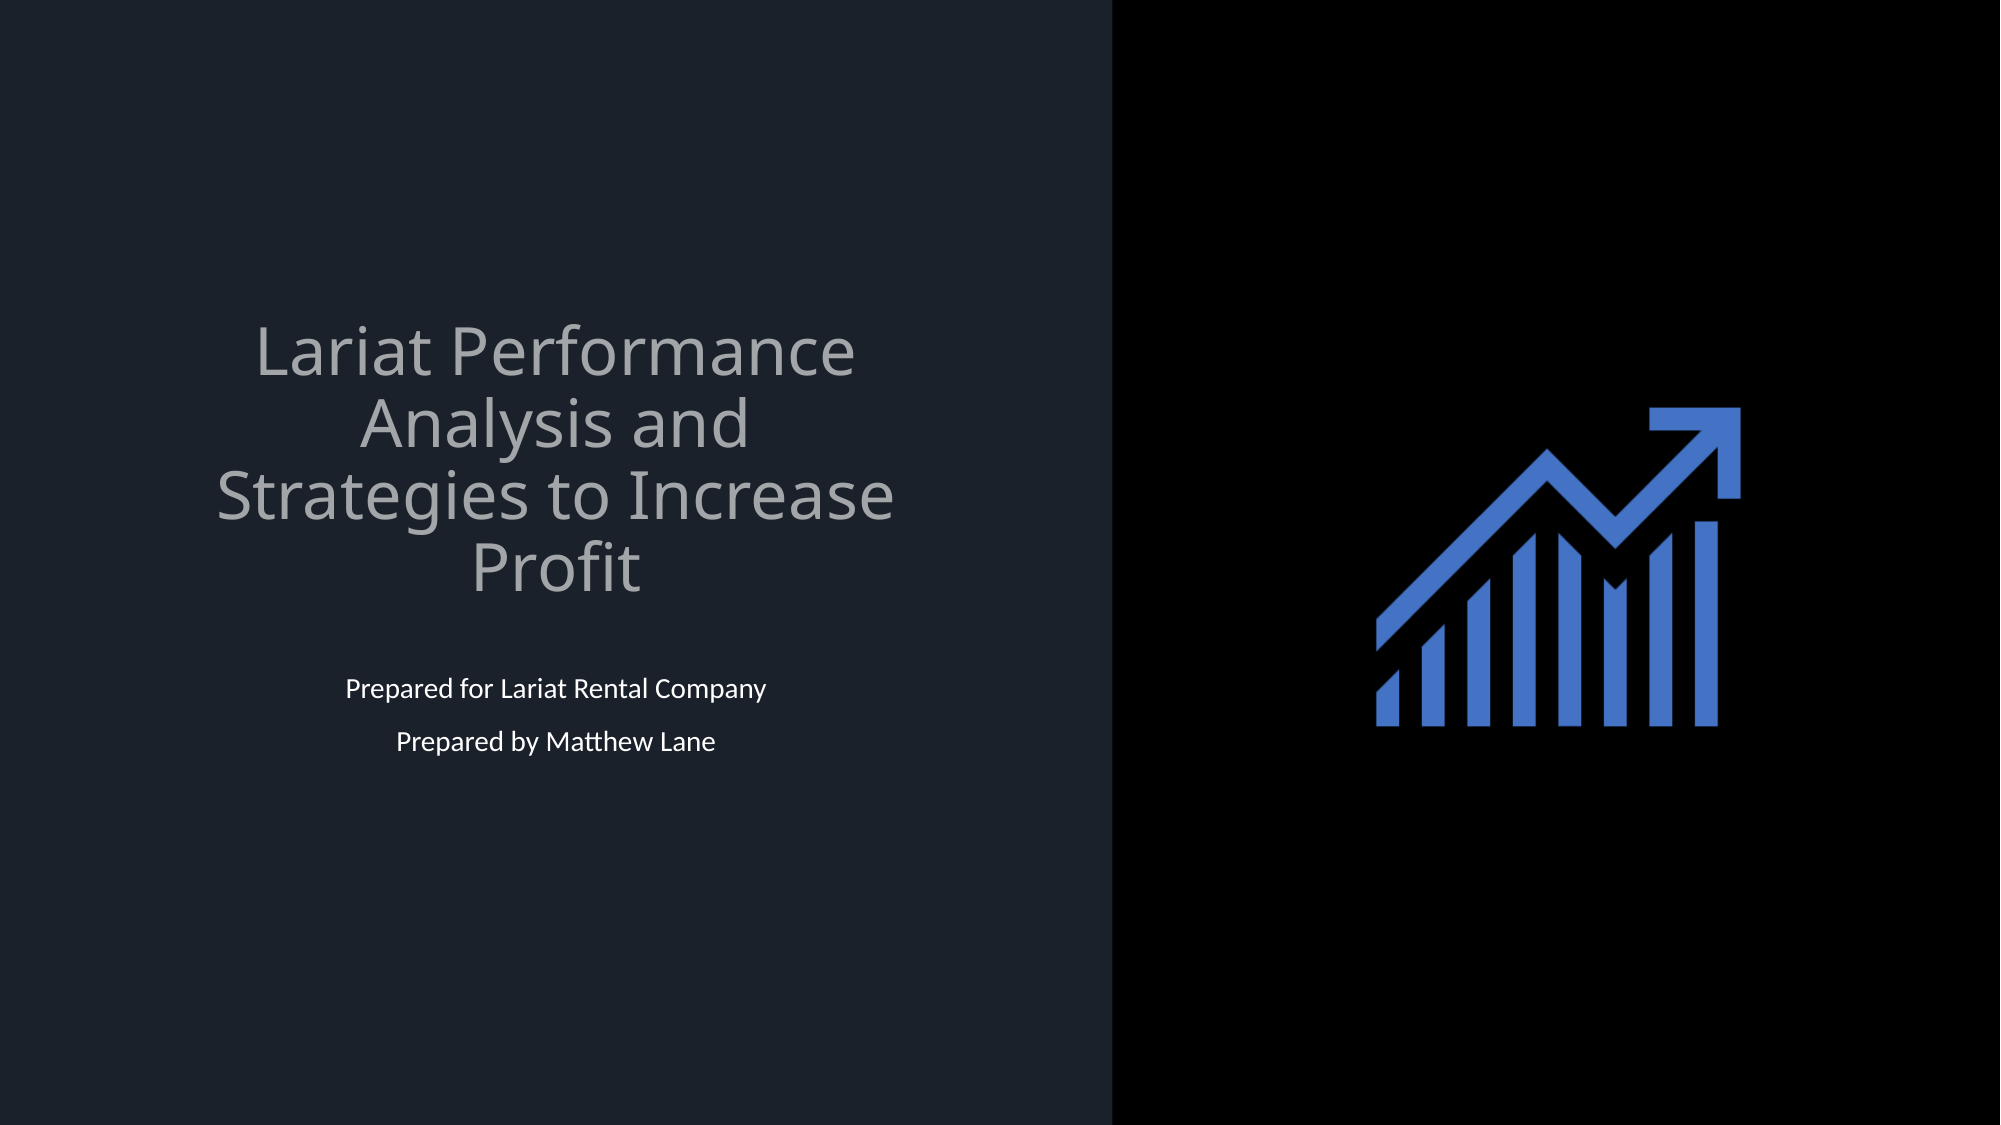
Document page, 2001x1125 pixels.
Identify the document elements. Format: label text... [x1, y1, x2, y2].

text_box [0, 0, 1113, 1125]
text_box [1113, 0, 2000, 1125]
subtitle Prepared for Lariat Rental Company Prepared by Matthew Lane [191, 666, 921, 957]
title Lariat Performance Analysis and Strategies to Increase Profit [191, 206, 921, 614]
picture [1340, 344, 1777, 781]
